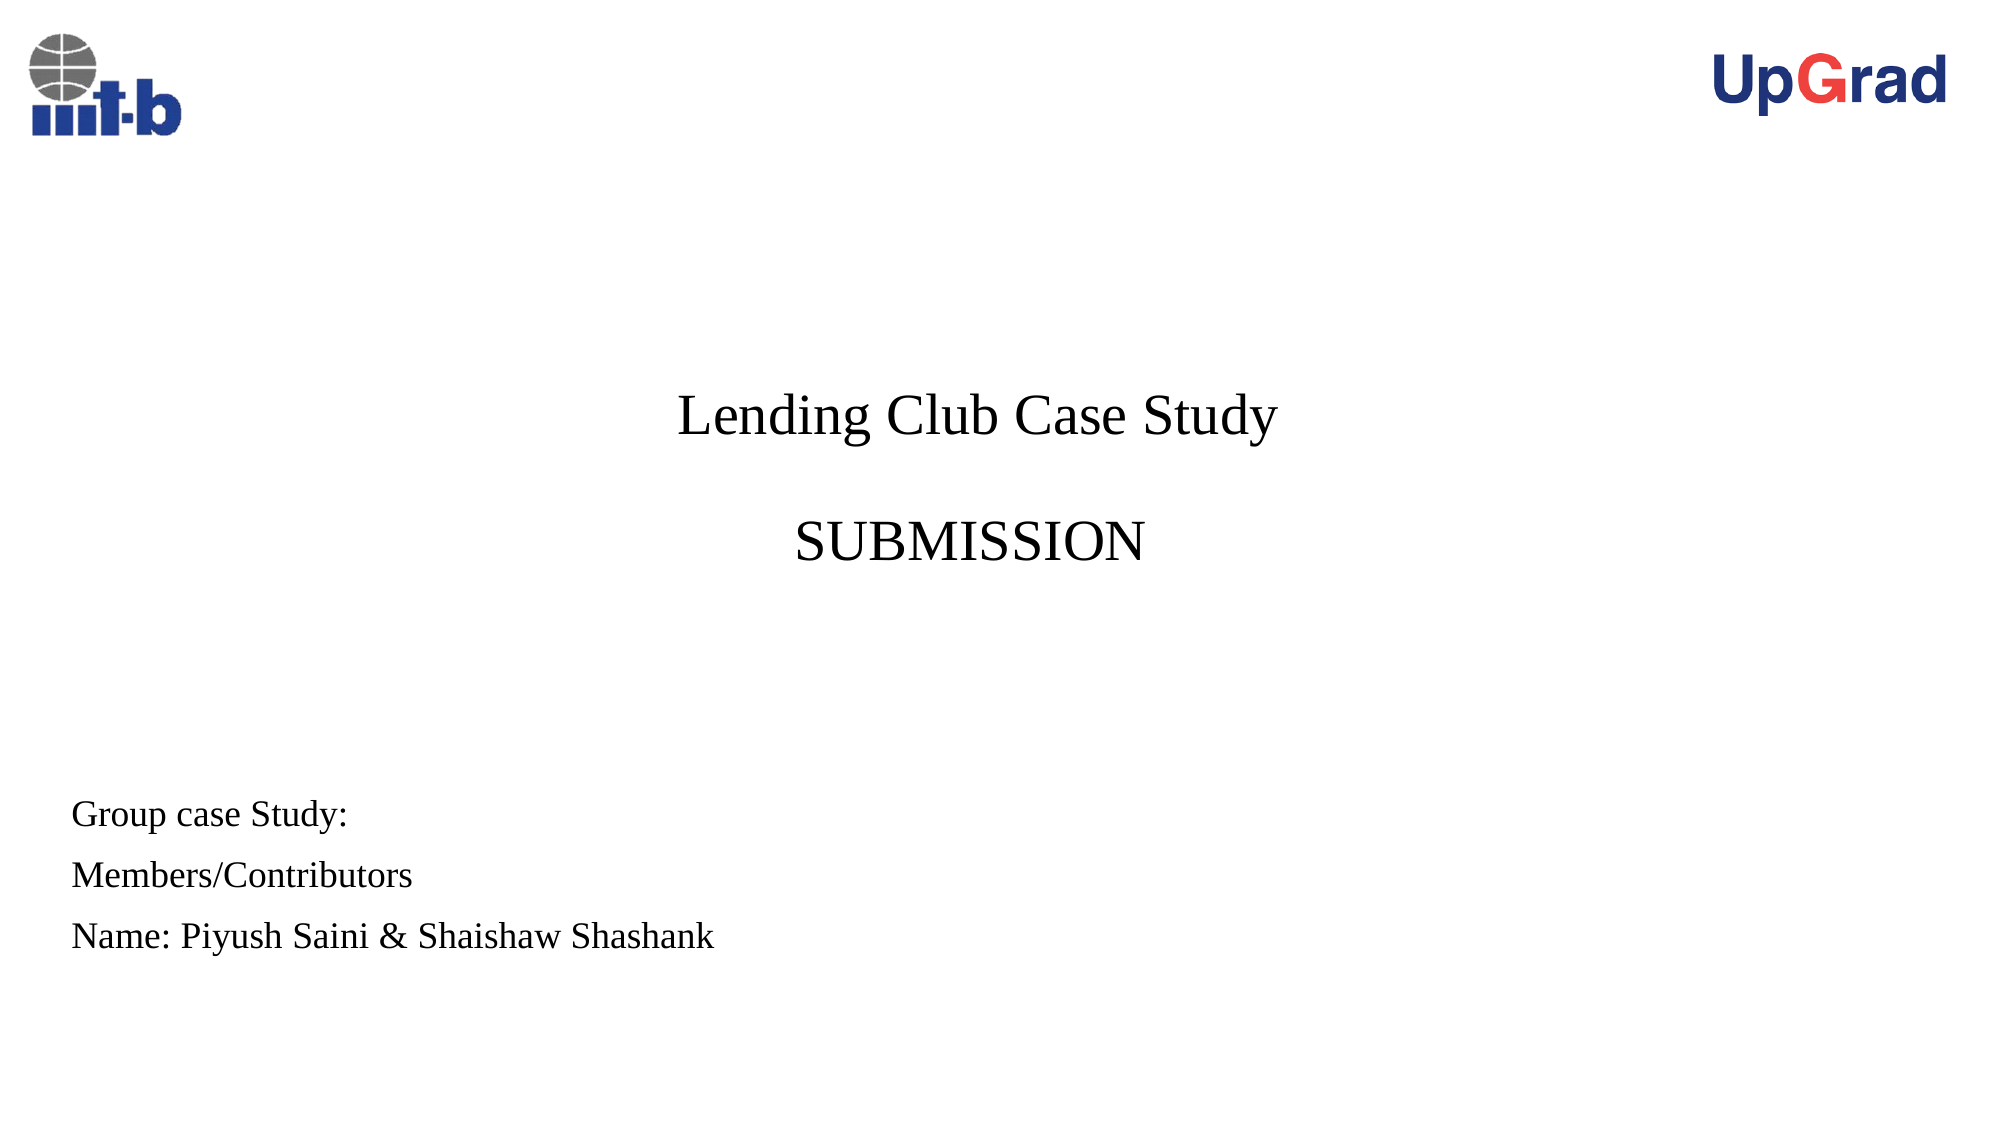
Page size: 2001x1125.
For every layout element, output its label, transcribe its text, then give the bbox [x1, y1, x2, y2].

subtitle Group case Study: Members/Contributors Name: Piyush Saini & Shaishaw Shashank [63, 785, 1072, 1039]
picture [0, 29, 208, 163]
picture [1714, 53, 1952, 116]
title Lending Club Case Study SUBMISSION [227, 55, 1729, 581]
